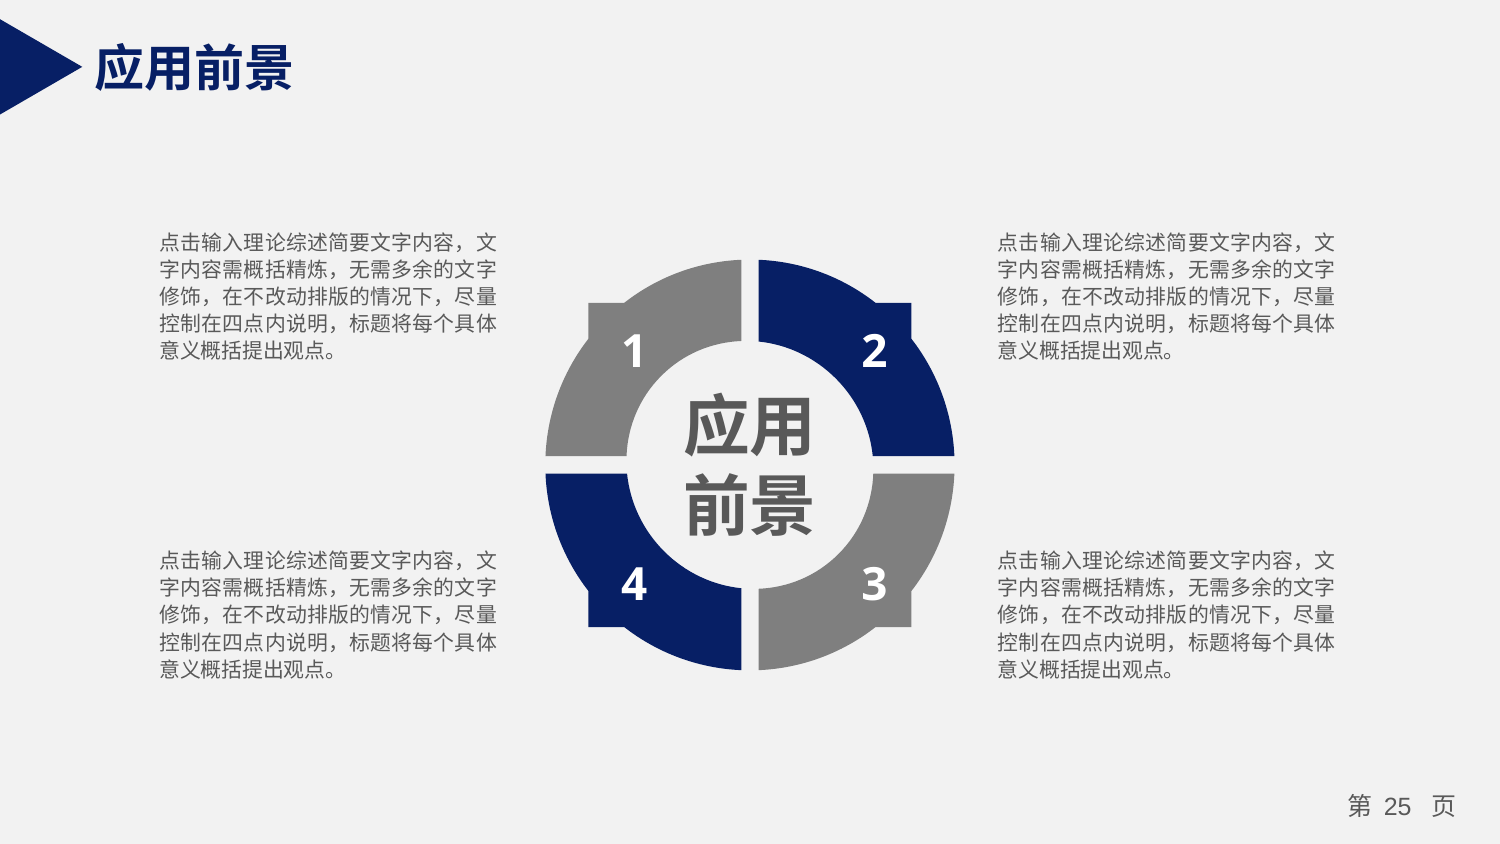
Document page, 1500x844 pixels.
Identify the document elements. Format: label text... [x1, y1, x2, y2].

text_box 点击输入理论综述简要文字内容，文字内容需概括精炼，无需多余的文字修饰，在不改动排版的情况下，尽量控制在四点内说明，标题将每个具体意义概括提出观点。 [997, 227, 1336, 364]
text_box 应用前景 [79, 29, 310, 105]
text_box 点击输入理论综述简要文字内容，文字内容需概括精炼，无需多余的文字修饰，在不改动排版的情况下，尽量控制在四点内说明，标题将每个具体意义概括提出观点。 [159, 227, 497, 364]
text_box [0, 19, 83, 115]
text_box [545, 259, 955, 671]
text_box 点击输入理论综述简要文字内容，文字内容需概括精炼，无需多余的文字修饰，在不改动排版的情况下，尽量控制在四点内说明，标题将每个具体意义概括提出观点。 [997, 545, 1336, 682]
text_box 点击输入理论综述简要文字内容，文字内容需概括精炼，无需多余的文字修饰，在不改动排版的情况下，尽量控制在四点内说明，标题将每个具体意义概括提出观点。 [159, 545, 497, 682]
